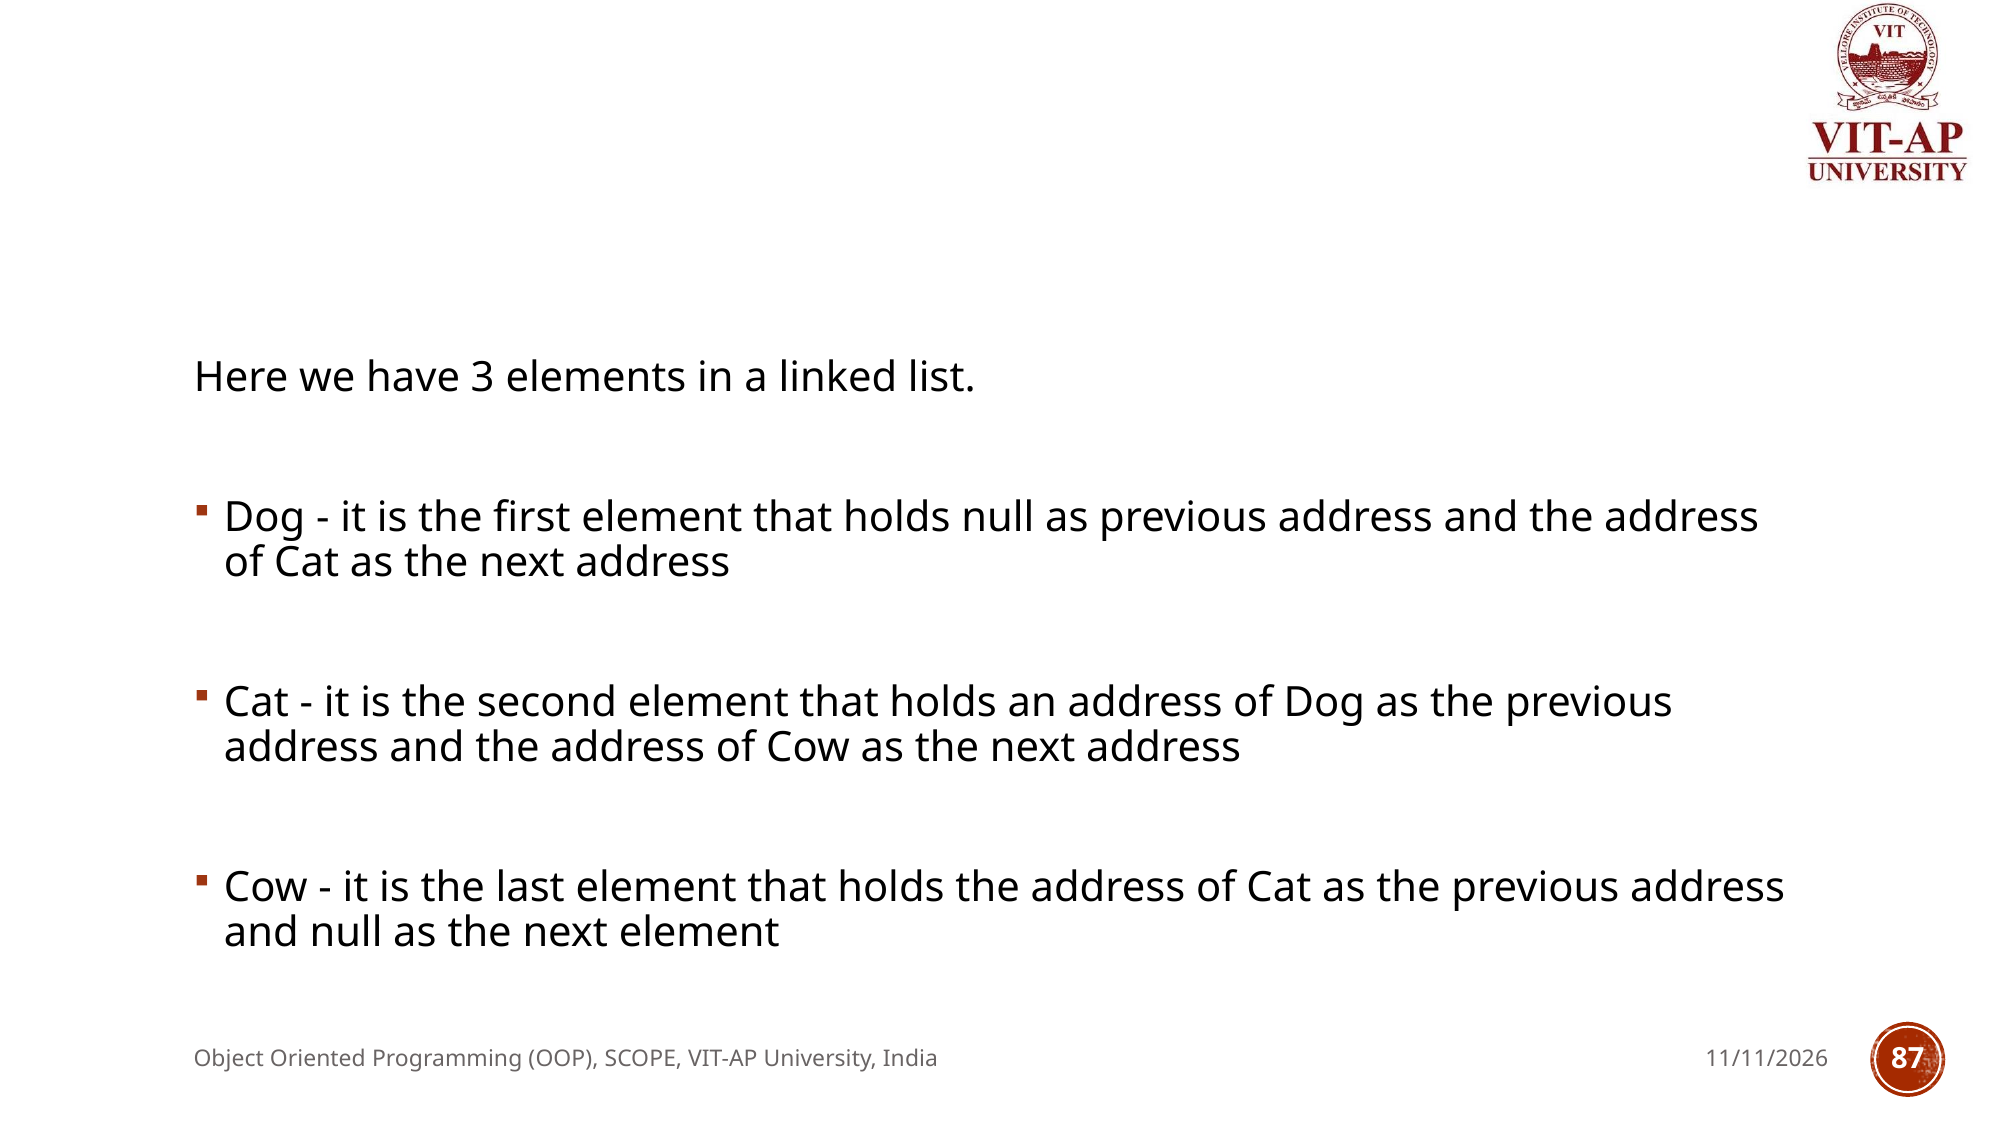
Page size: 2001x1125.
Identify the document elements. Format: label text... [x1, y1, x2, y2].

picture [1784, 0, 2000, 216]
footer Object Oriented Programming (OOP), SCOPE, VIT-AP University, India [178, 1028, 1217, 1089]
slide_number 87 [1855, 1028, 1961, 1089]
list Here we have 3 elements in a linked list. Dog - it is the first element that holds null as previous address and the address of Cat as the next address Cat - it is the second element that holds an address of Dog as the previous address and the address of Cow as the next address Cow - it is the last element that holds the address of Cat as the previous address and null as the next element [178, 348, 1829, 1013]
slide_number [1306, 1028, 1844, 1089]
